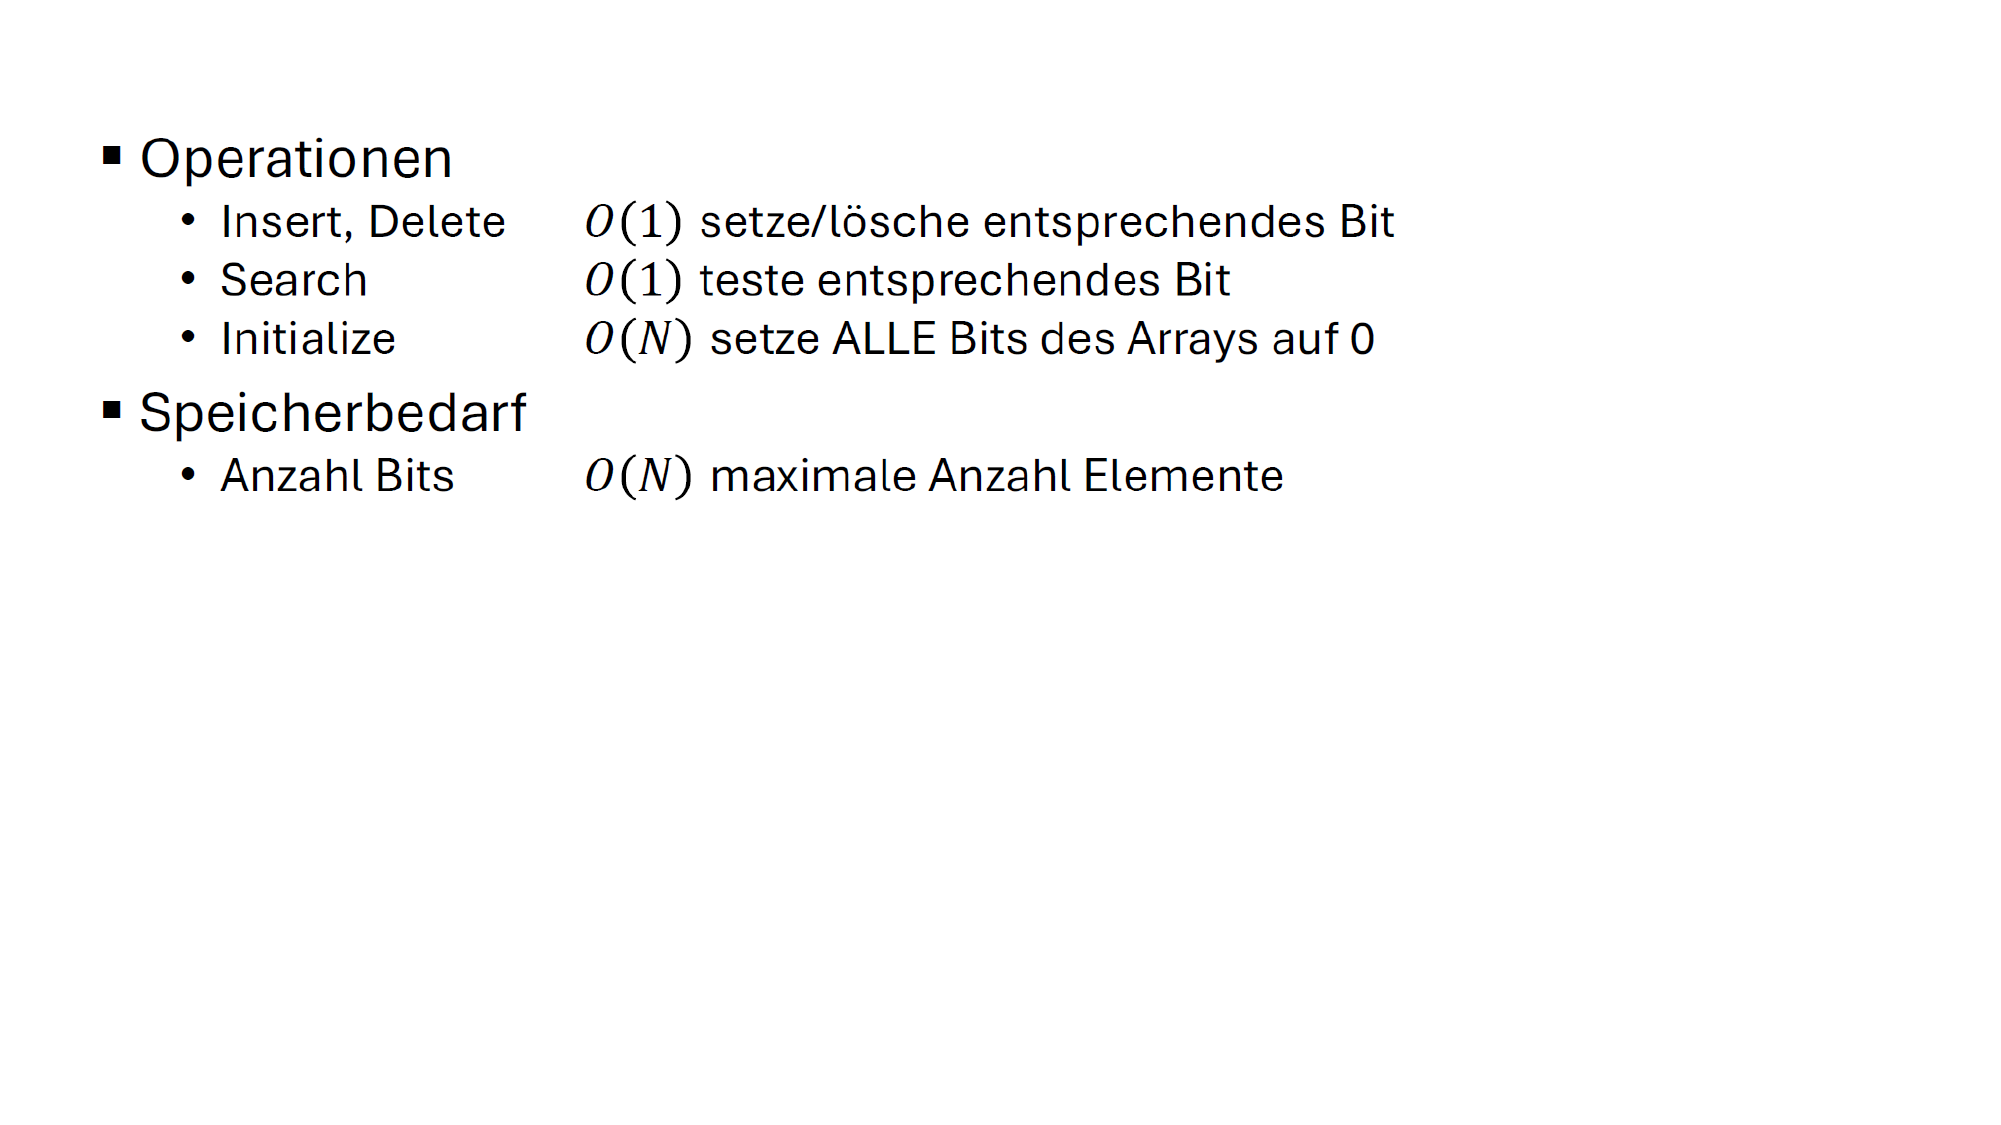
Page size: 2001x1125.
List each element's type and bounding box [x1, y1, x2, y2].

picture [61, 103, 1456, 528]
